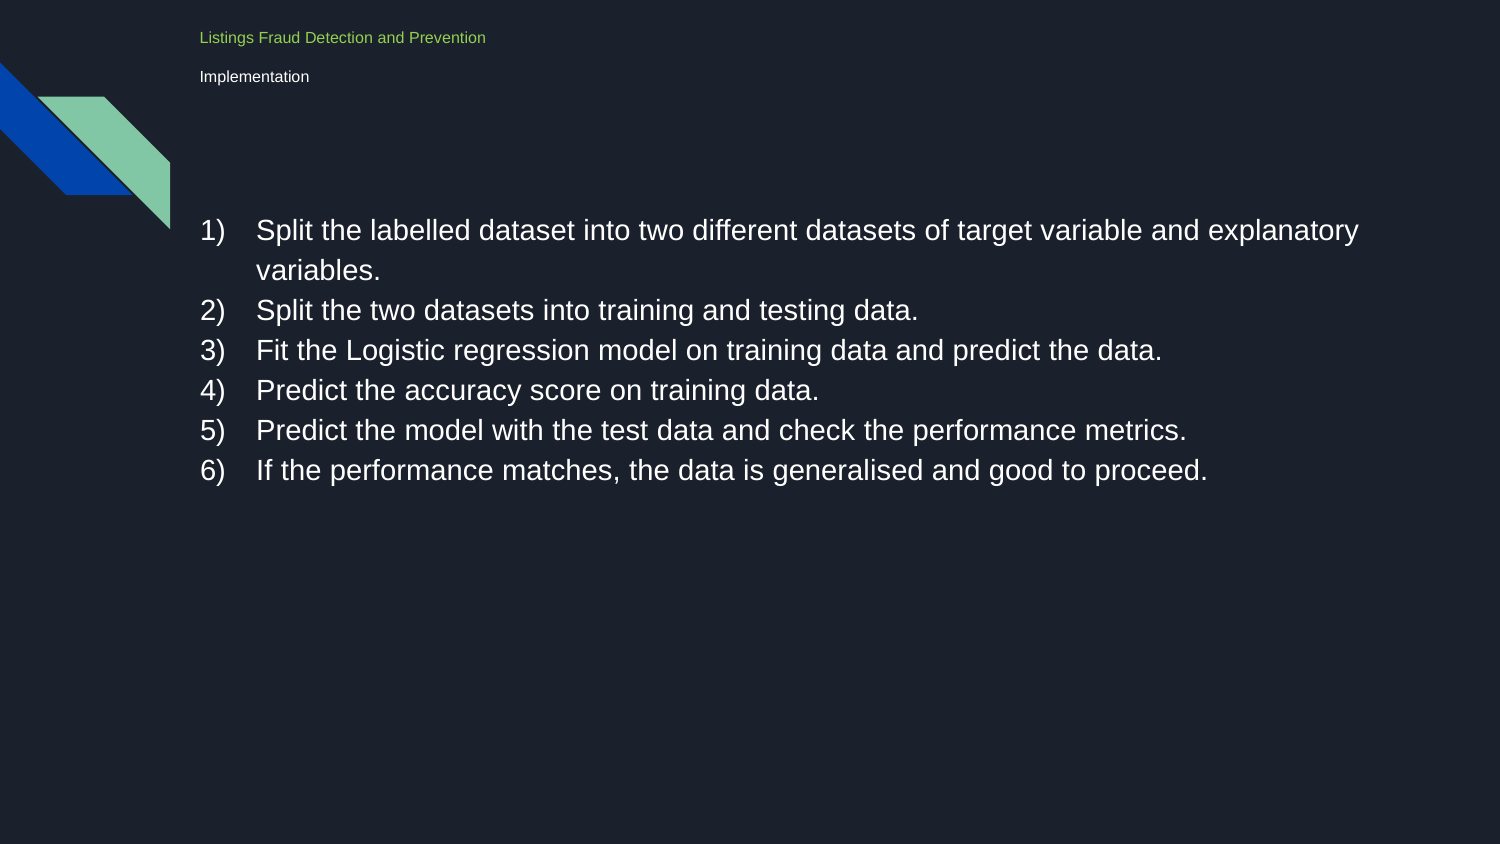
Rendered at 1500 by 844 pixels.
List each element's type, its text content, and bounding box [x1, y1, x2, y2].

list Split the labelled dataset into two different datasets of target variable and explanatory variables. Split the two datasets into training and testing data. Fit the Logistic regression model on training data and predict the data. Predict the accuracy score on training data. Predict the model with the test data and check the performance metrics. If the performance matches, the data is generalised and good to proceed. [161, 191, 1394, 749]
title Listings Fraud Detection and Prevention Implementation [184, 12, 1340, 191]
